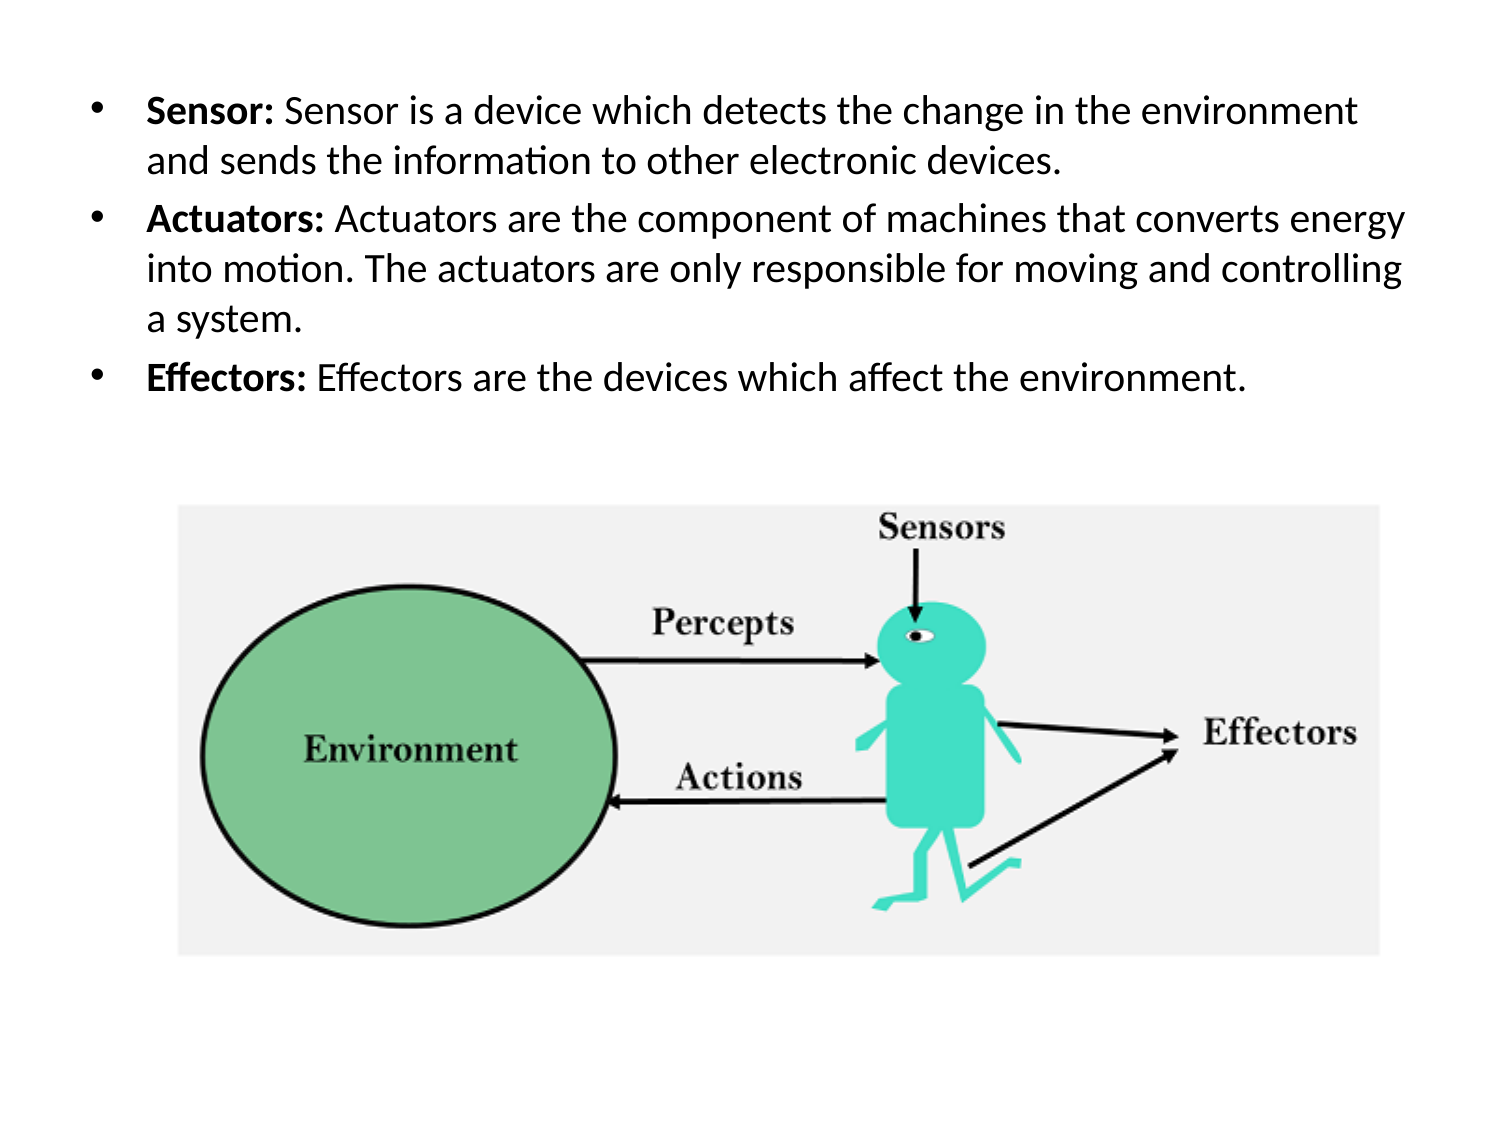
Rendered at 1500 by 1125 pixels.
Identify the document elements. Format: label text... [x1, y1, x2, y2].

list Sensor: Sensor is a device which detects the change in the environment and sends the information to other electronic devices. Actuators: Actuators are the component of machines that converts energy into motion. The actuators are only responsible for moving and controlling a system. Effectors: Effectors are the devices which affect the environment. [75, 75, 1425, 1005]
picture [174, 499, 1388, 963]
